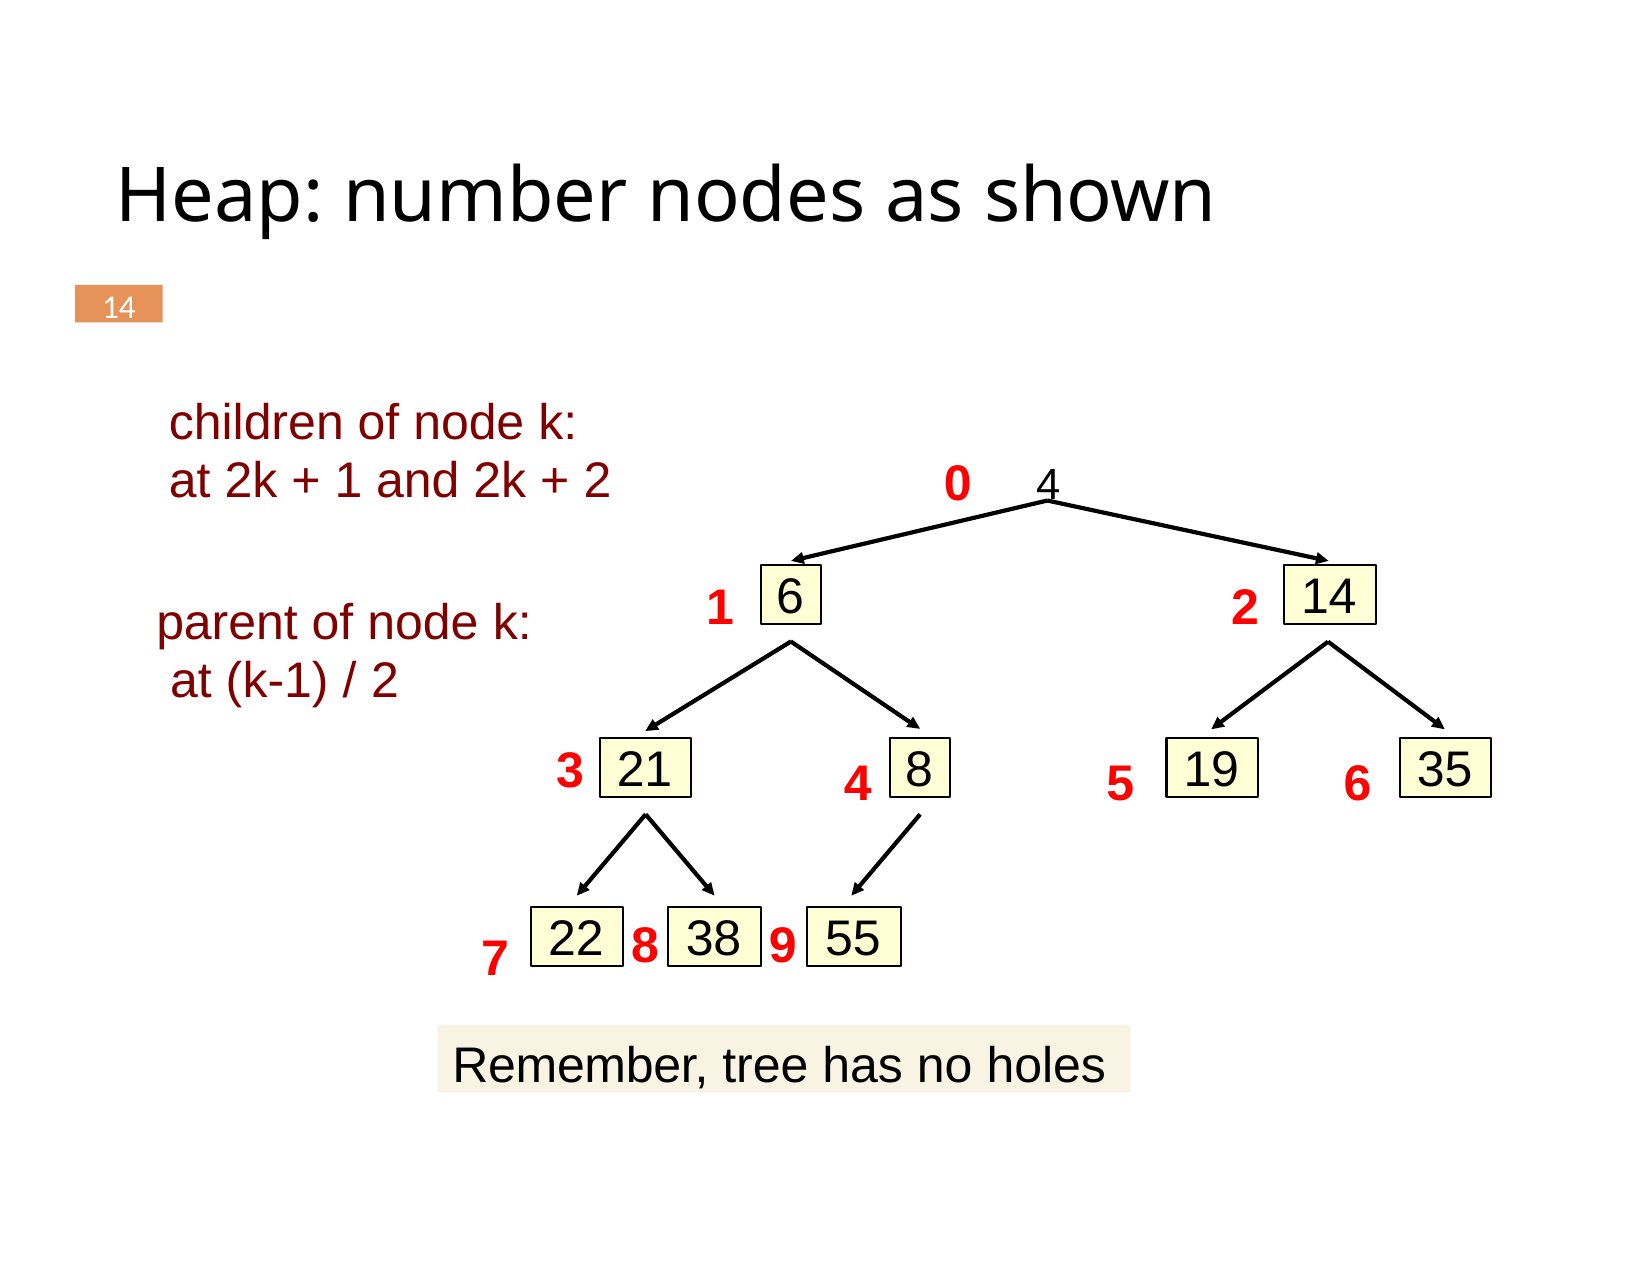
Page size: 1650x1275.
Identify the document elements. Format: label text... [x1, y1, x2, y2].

text_box 3 [554, 737, 587, 798]
text_box 8 [629, 912, 662, 973]
text_box 21 [599, 737, 692, 797]
text_box 7 [479, 924, 512, 985]
text_box [701, 881, 715, 896]
text_box [645, 719, 660, 731]
text_box 4 [841, 749, 874, 811]
text_box [1430, 716, 1445, 730]
text_box [1211, 716, 1226, 730]
text_box 35 [1399, 737, 1492, 797]
text_box 14 [1283, 565, 1376, 625]
text_box 5 [1104, 749, 1137, 811]
text_box Remember, tree has no holes [437, 1025, 1131, 1093]
text_box 1 [704, 574, 737, 636]
title Heap: number nodes as shown [113, 84, 1537, 298]
text_box parent of node k: at (k-1) / 2 [154, 590, 534, 708]
text_box 0 4 [941, 424, 1075, 515]
text_box 22 [531, 906, 623, 966]
text_box [576, 881, 590, 896]
text_box [906, 716, 920, 729]
text_box 38 [668, 906, 761, 966]
text_box 55 [807, 906, 901, 966]
text_box 9 [766, 912, 799, 973]
text_box 8 [890, 737, 950, 797]
text_box 19 [1166, 737, 1259, 797]
text_box 2 [1229, 574, 1262, 636]
text_box 6 [761, 564, 821, 624]
text_box [1314, 552, 1329, 565]
text_box children of node k: at 2k + 1 and 2k + 2 [166, 390, 614, 508]
text_box 14 [75, 284, 163, 323]
text_box [851, 881, 865, 896]
text_box 6 [1341, 749, 1374, 811]
text_box [791, 551, 805, 565]
